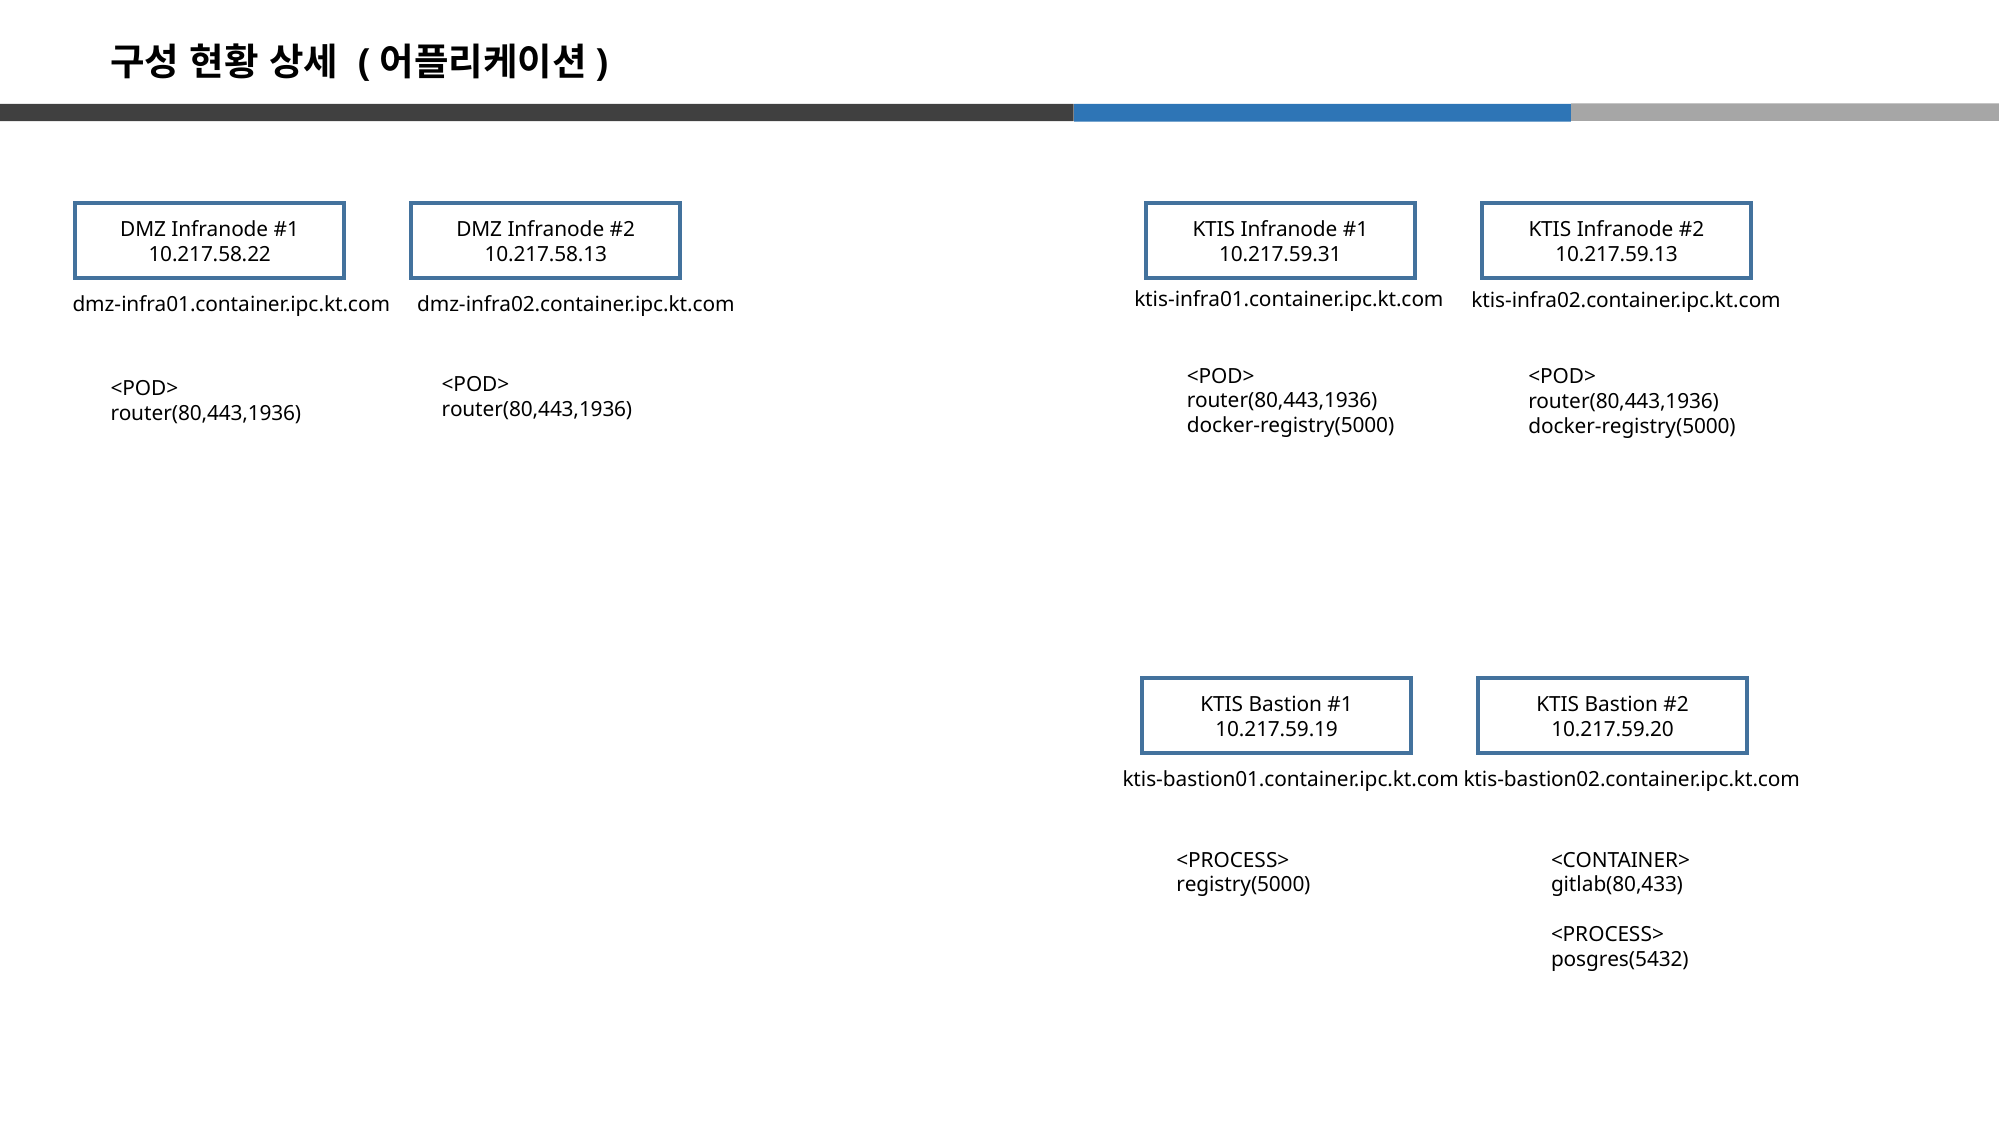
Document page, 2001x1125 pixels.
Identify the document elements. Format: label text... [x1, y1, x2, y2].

text_box <POD> router(80,443,1936) docker-registry(5000) [1513, 355, 1751, 446]
text_box <CONTAINER> gitlab(80,433) <PROCESS> posgres(5432) [1536, 838, 1705, 979]
text_box <POD> router(80,443,1936) [426, 363, 647, 429]
text_box [1073, 103, 1572, 123]
text_box KTIS Infranode #2 10.217.59.13 [1481, 202, 1752, 279]
text_box 구성 현황 상세 (어플리케이션) [95, 30, 624, 91]
text_box dmz-infra01.container.ipc.kt.com [57, 283, 402, 323]
text_box <POD> router(80,443,1936) [95, 367, 316, 432]
text_box ktis-infra02.container.ipc.kt.com [1456, 279, 1796, 320]
text_box [1570, 102, 2000, 122]
text_box <PROCESS> registry(5000) [1161, 838, 1326, 904]
text_box KTIS Infranode #1 10.217.59.31 [1145, 202, 1416, 278]
text_box DMZ Infranode #2 10.217.58.13 [410, 202, 681, 279]
text_box <POD> router(80,443,1936) docker-registry(5000) [1172, 354, 1409, 445]
text_box ktis-bastion01.container.ipc.kt.com [1107, 758, 1448, 798]
text_box ktis-infra01.container.ipc.kt.com [1119, 278, 1459, 319]
text_box dmz-infra02.container.ipc.kt.com [402, 283, 750, 323]
text_box KTIS Bastion #2 10.217.59.20 [1477, 677, 1748, 754]
text_box ktis-bastion02.container.ipc.kt.com [1448, 758, 1815, 798]
text_box [0, 103, 1073, 122]
text_box KTIS Bastion #1 10.217.59.19 [1141, 677, 1412, 754]
text_box DMZ Infranode #1 10.217.58.22 [74, 202, 345, 279]
